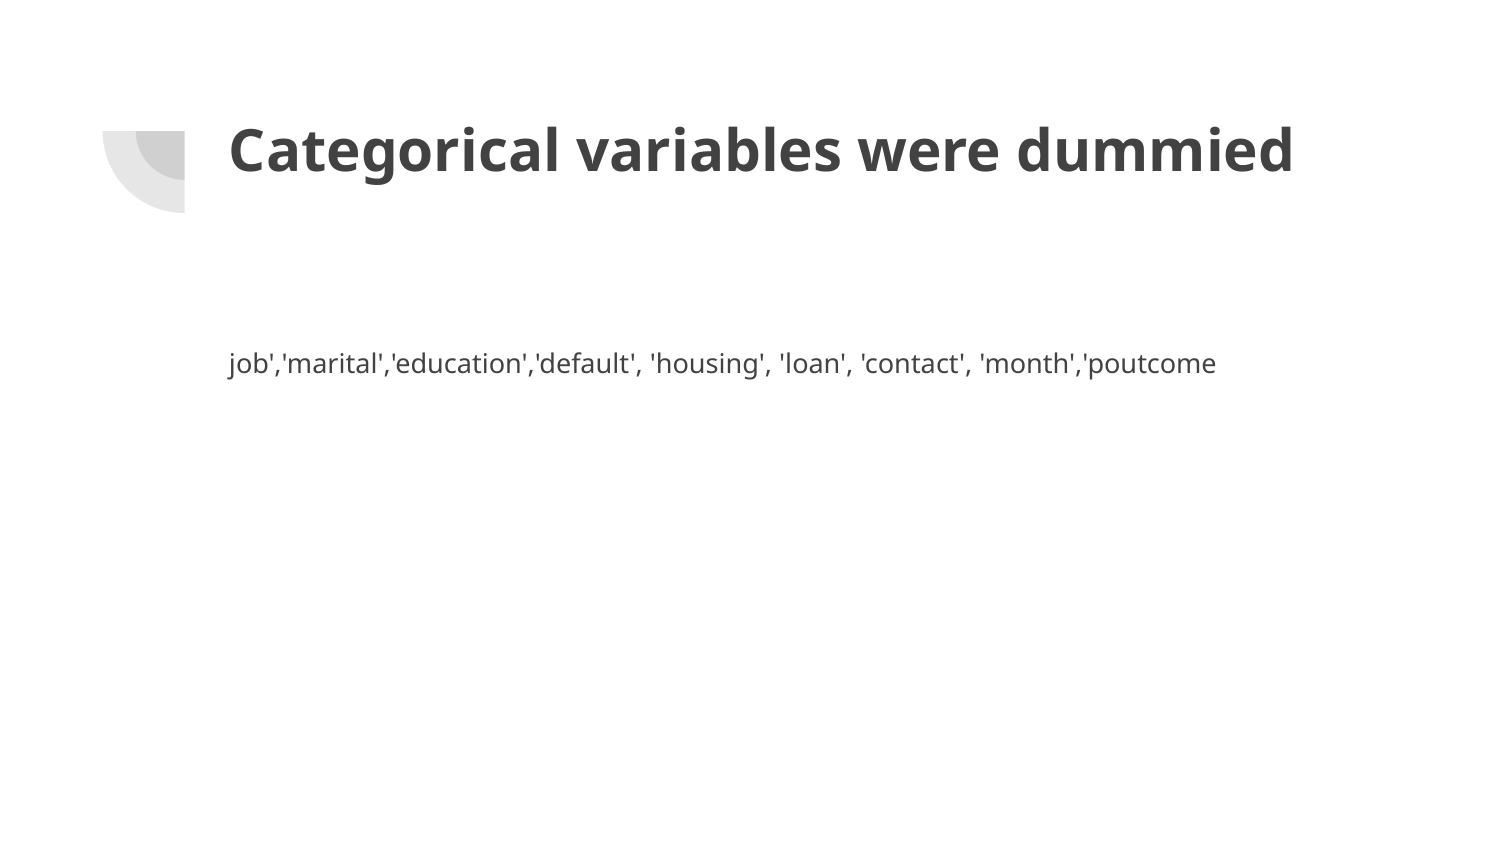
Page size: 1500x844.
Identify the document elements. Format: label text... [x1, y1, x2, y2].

title Categorical variables were dummied [213, 98, 1368, 263]
list job','marital','education','default', 'housing', 'loan', 'contact', 'month','poutcome [213, 326, 1368, 744]
